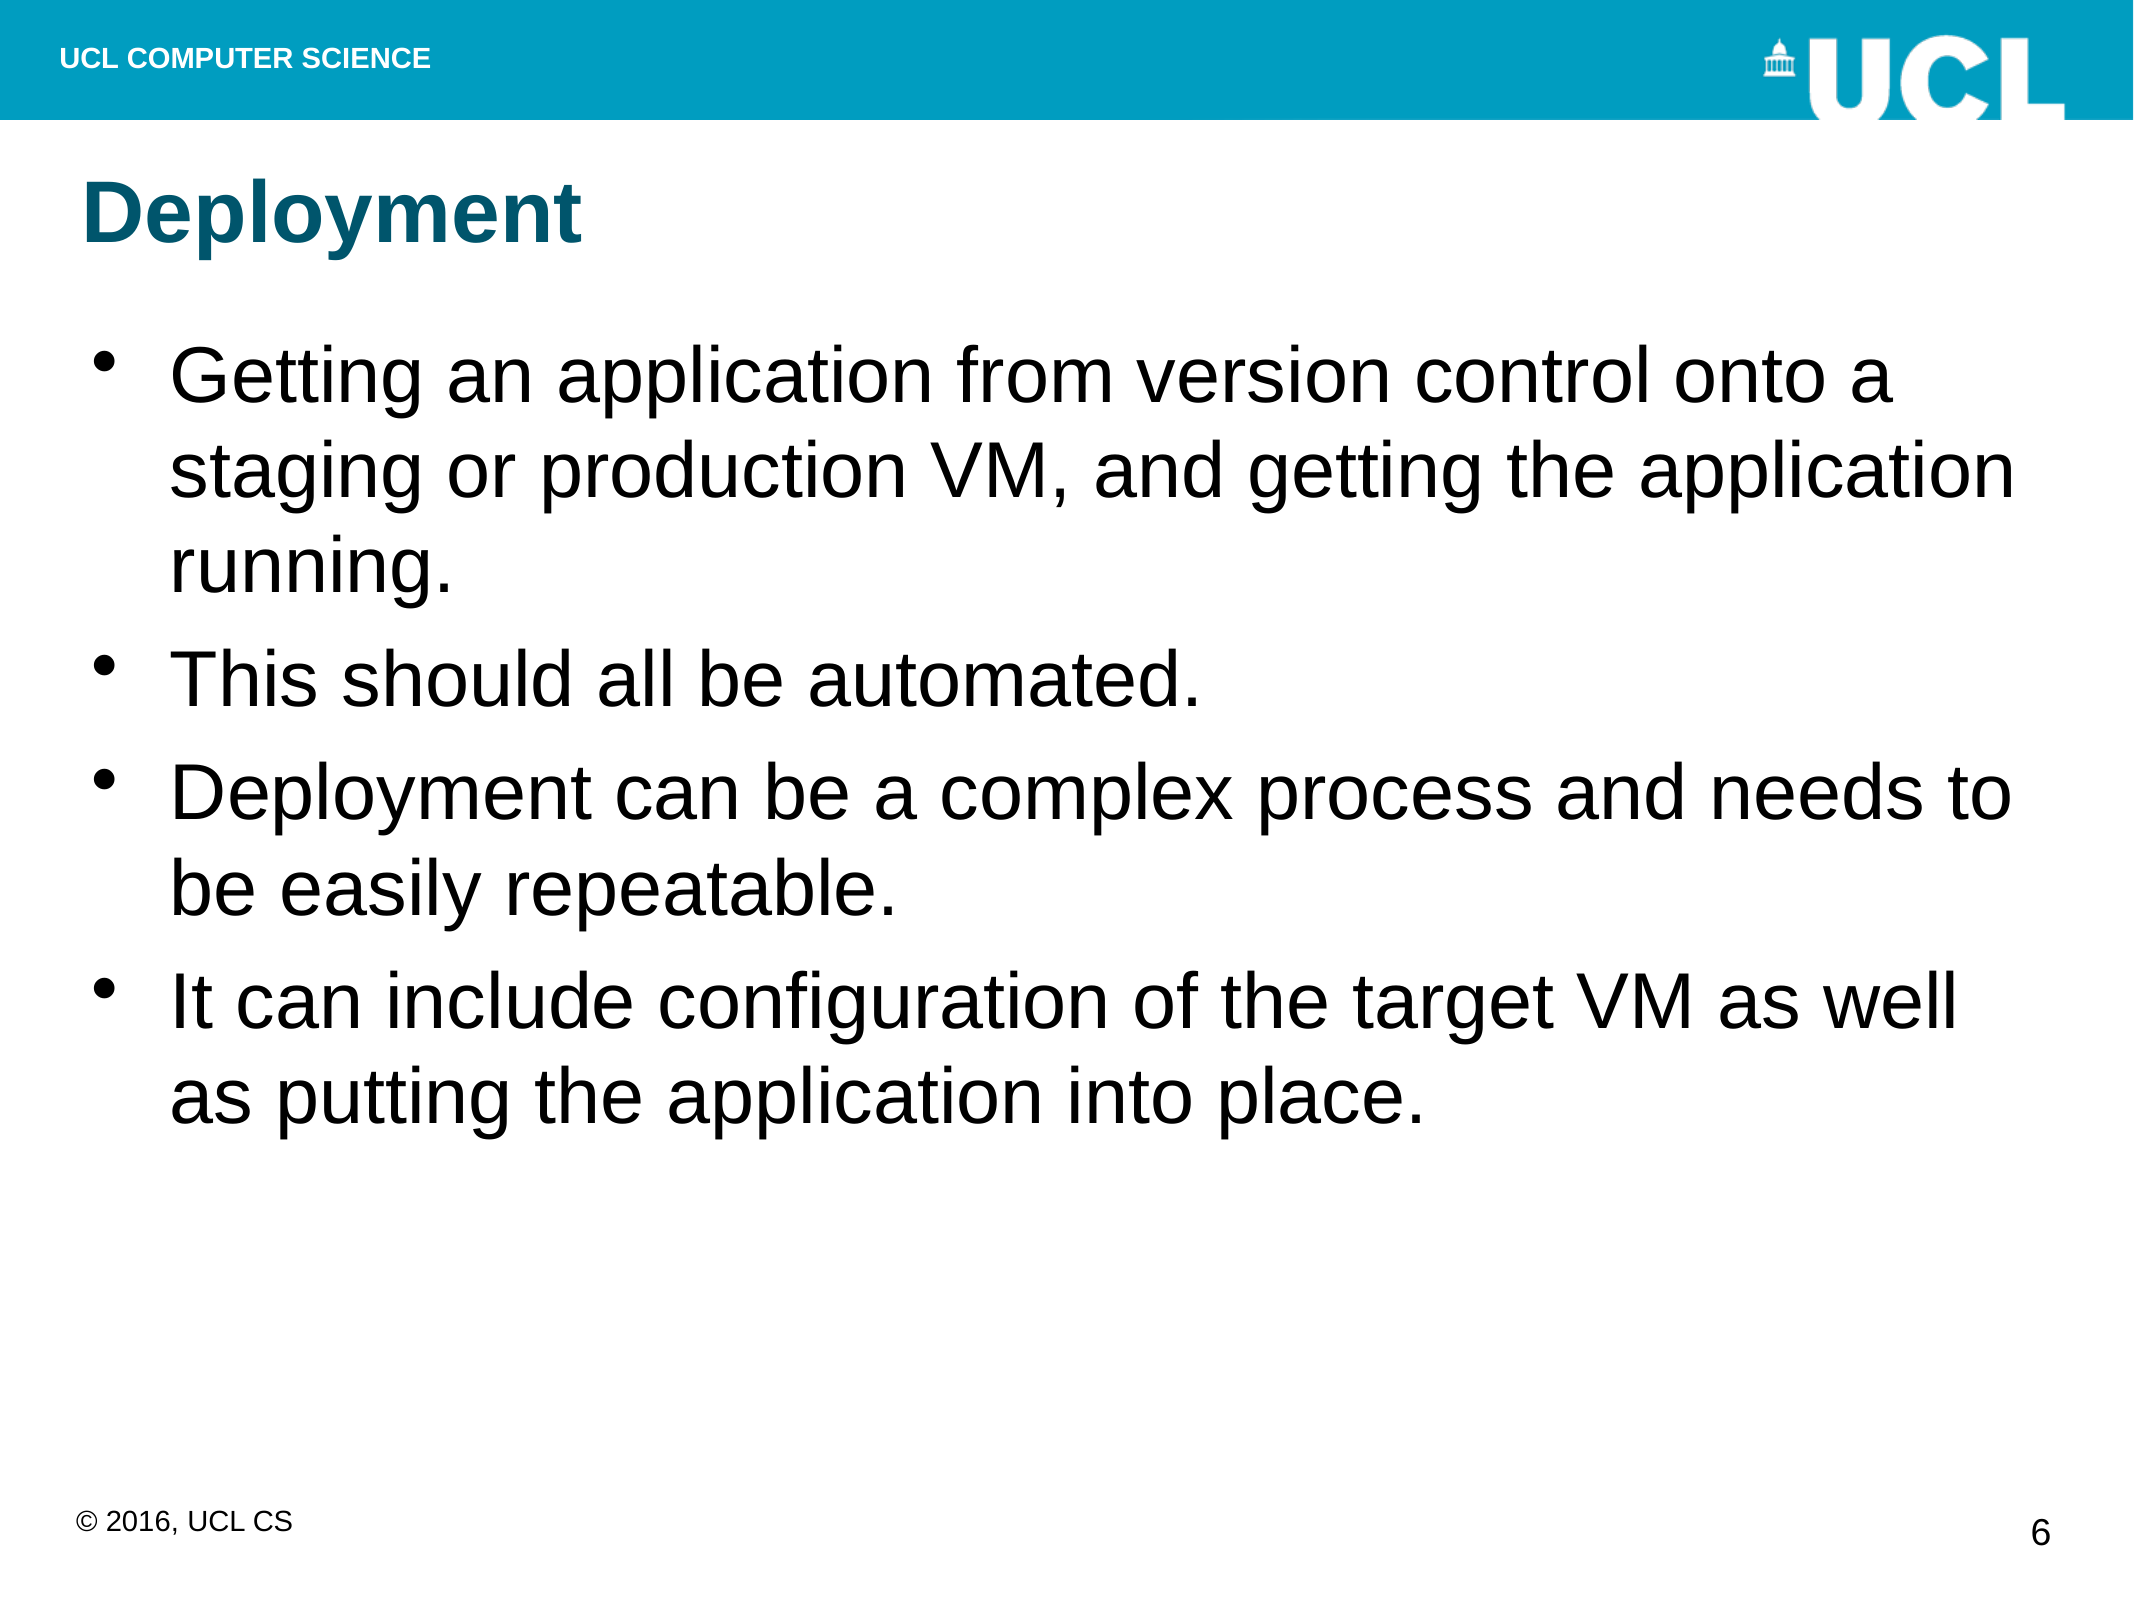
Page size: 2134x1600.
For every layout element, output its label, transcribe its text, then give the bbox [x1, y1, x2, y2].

list Getting an application from version control onto a staging or production VM, and getting the application running. This should all be automated. Deployment can be a complex process and needs to be easily repeatable. It can include configuration of the target VM as well as putting the application into place. [72, 314, 2056, 1451]
slide_number 6 [2016, 1495, 2066, 1564]
title Deployment [72, 146, 2056, 275]
picture [0, 0, 2131, 120]
